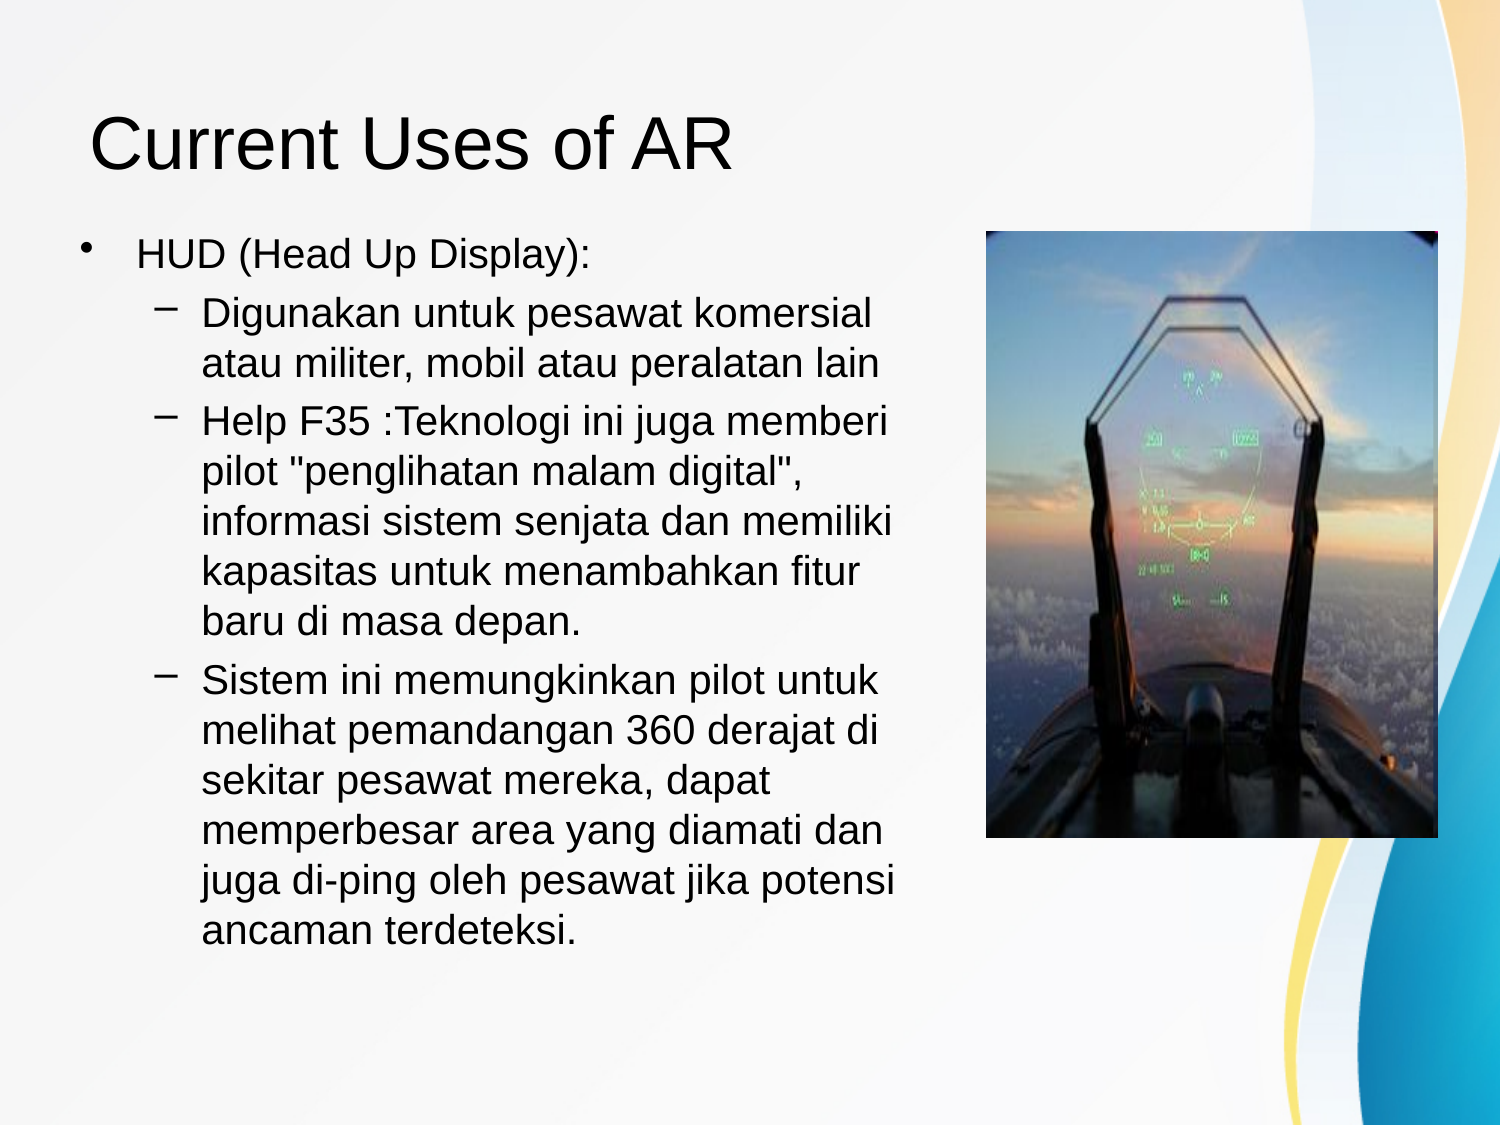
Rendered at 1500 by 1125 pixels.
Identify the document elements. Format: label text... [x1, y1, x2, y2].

title Current Uses of AR [74, 45, 1426, 233]
picture [0, 0, 1500, 1125]
list HUD (Head Up Display): Digunakan untuk pesawat komersial atau militer, mobil atau peralatan lain Help F35 :Teknologi ini juga memberi pilot "penglihatan malam digital", informasi sistem senjata dan memiliki kapasitas untuk menambahkan fitur baru di masa depan. Sistem ini memungkinkan pilot untuk melihat pemandangan 360 derajat di sekitar pesawat mereka, dapat memperbesar area yang diamati dan juga di-ping oleh pesawat jika potensi ancaman terdeteksi. [64, 219, 930, 964]
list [986, 231, 1438, 838]
